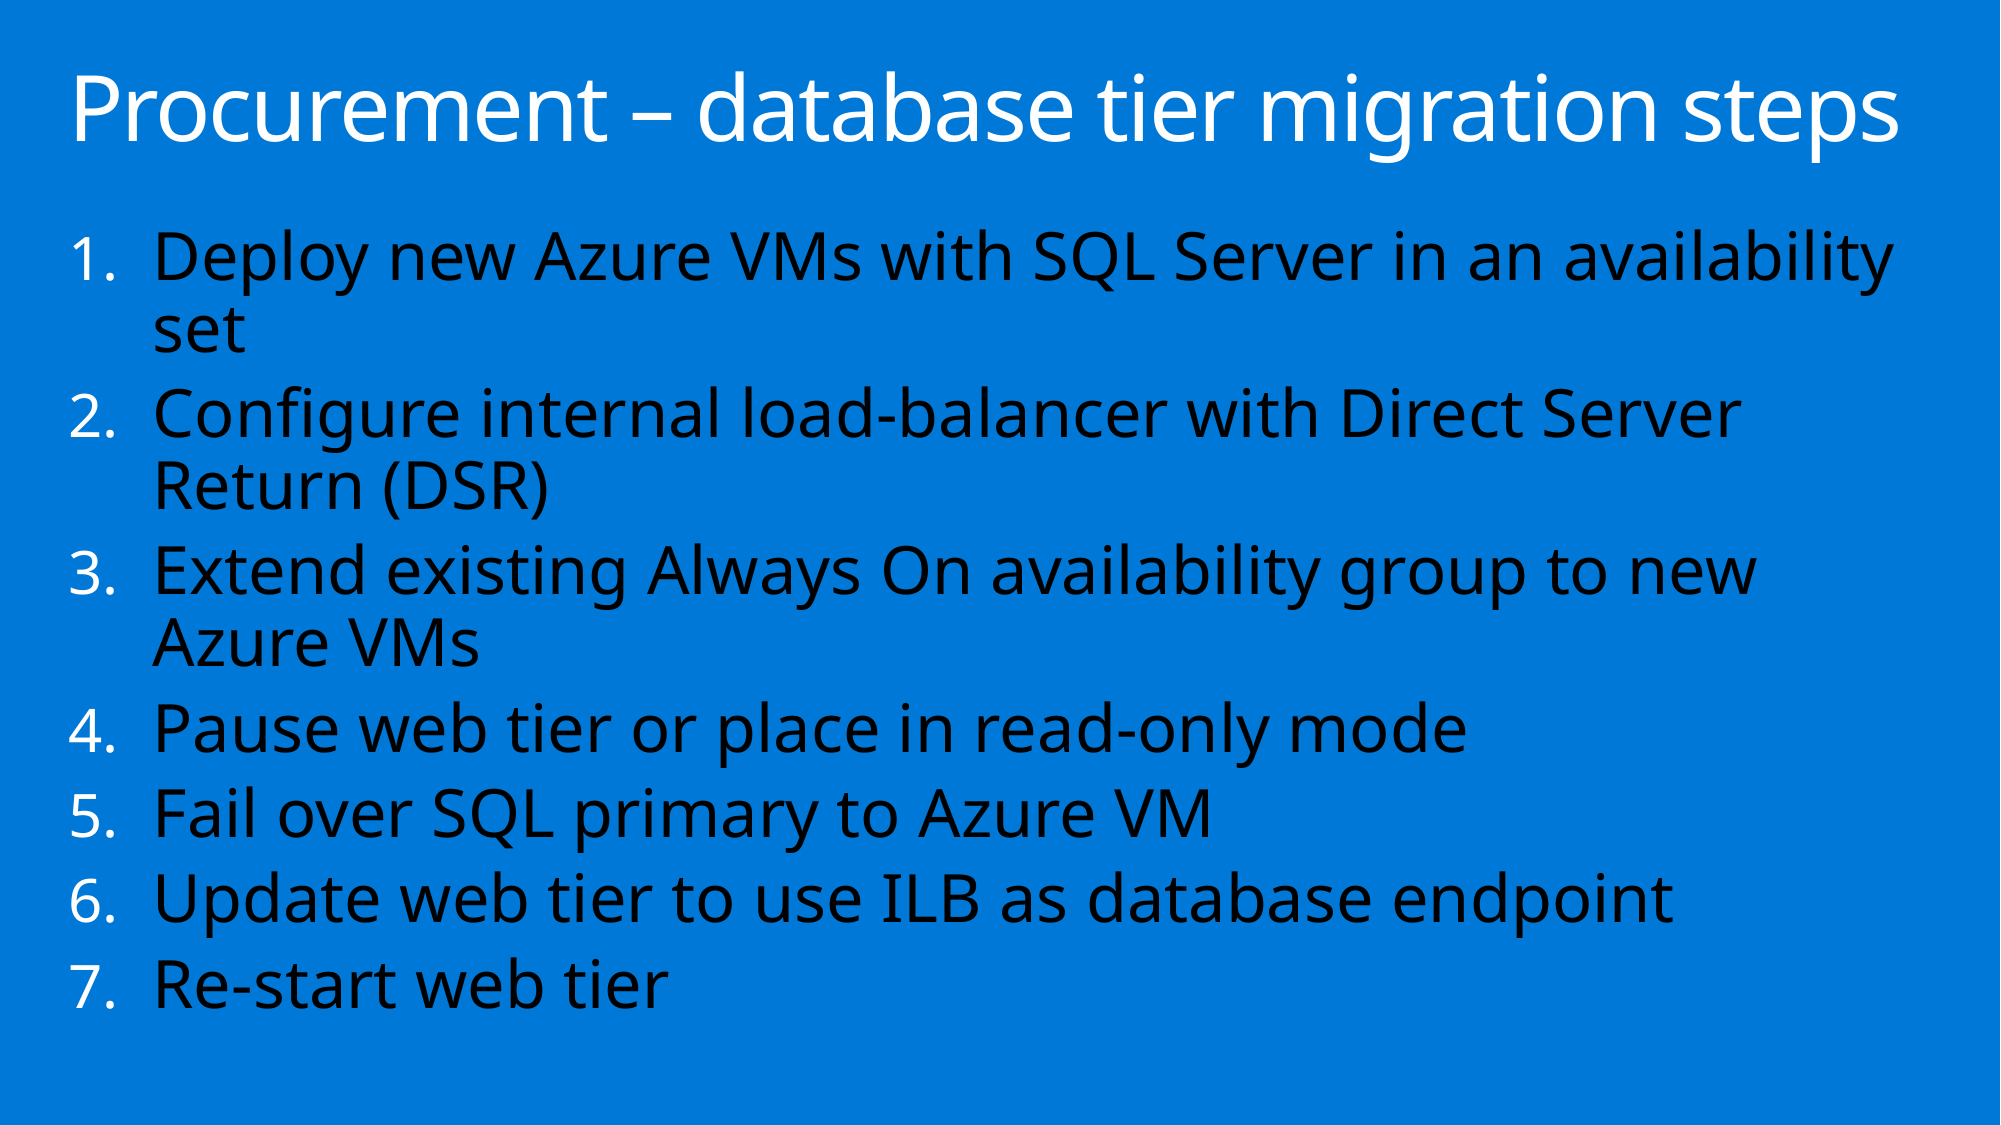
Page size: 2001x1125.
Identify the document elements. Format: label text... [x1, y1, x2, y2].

list Deploy new Azure VMs with SQL Server in an availability set Configure internal load-balancer with Direct Server Return (DSR) Extend existing Always On availability group to new Azure VMs Pause web tier or place in read-only mode Fail over SQL primary to Azure VM Update web tier to use ILB as database endpoint Re-start web tier [44, 208, 1925, 1063]
title Procurement – database tier migration steps [44, 47, 1957, 196]
